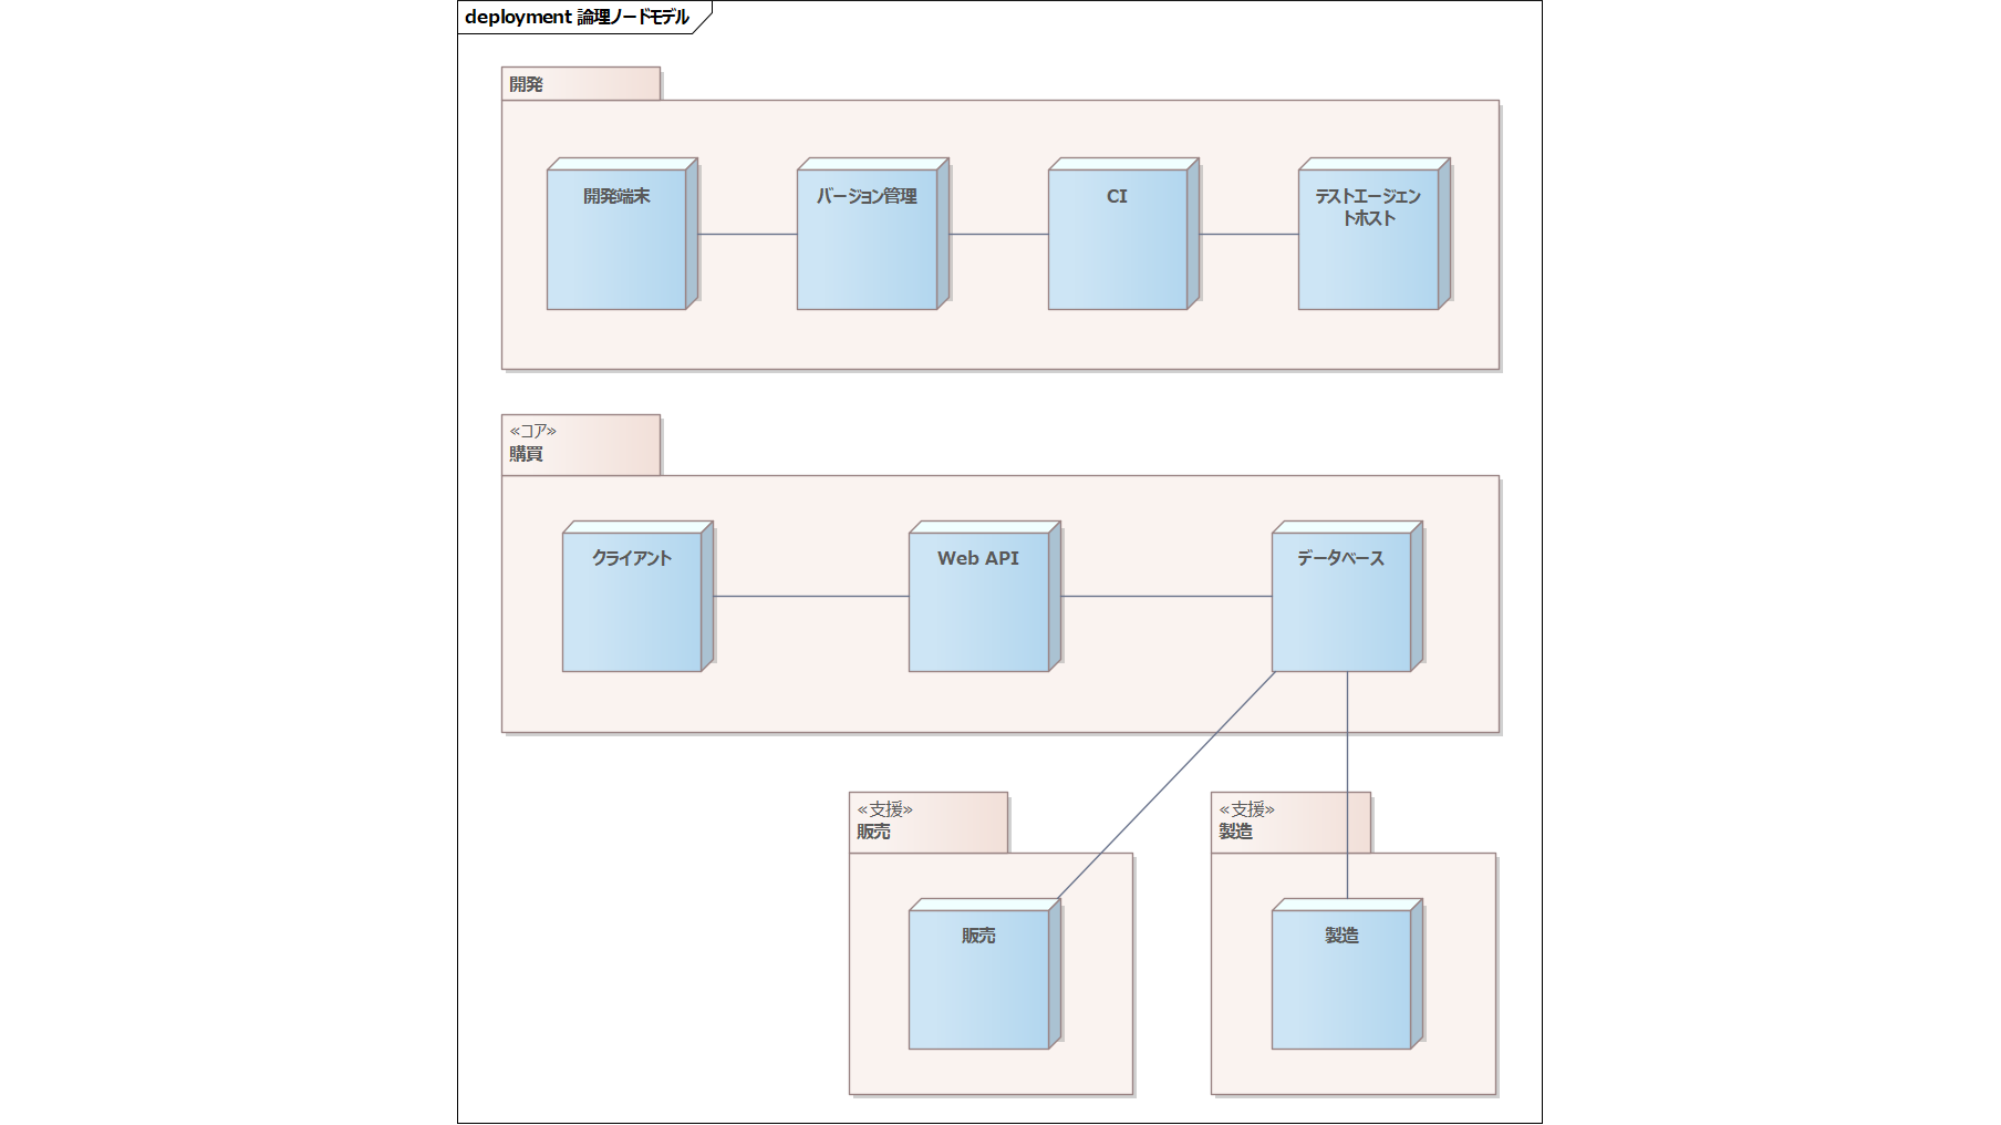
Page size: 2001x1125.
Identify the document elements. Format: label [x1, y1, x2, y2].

picture [456, 0, 1544, 1125]
